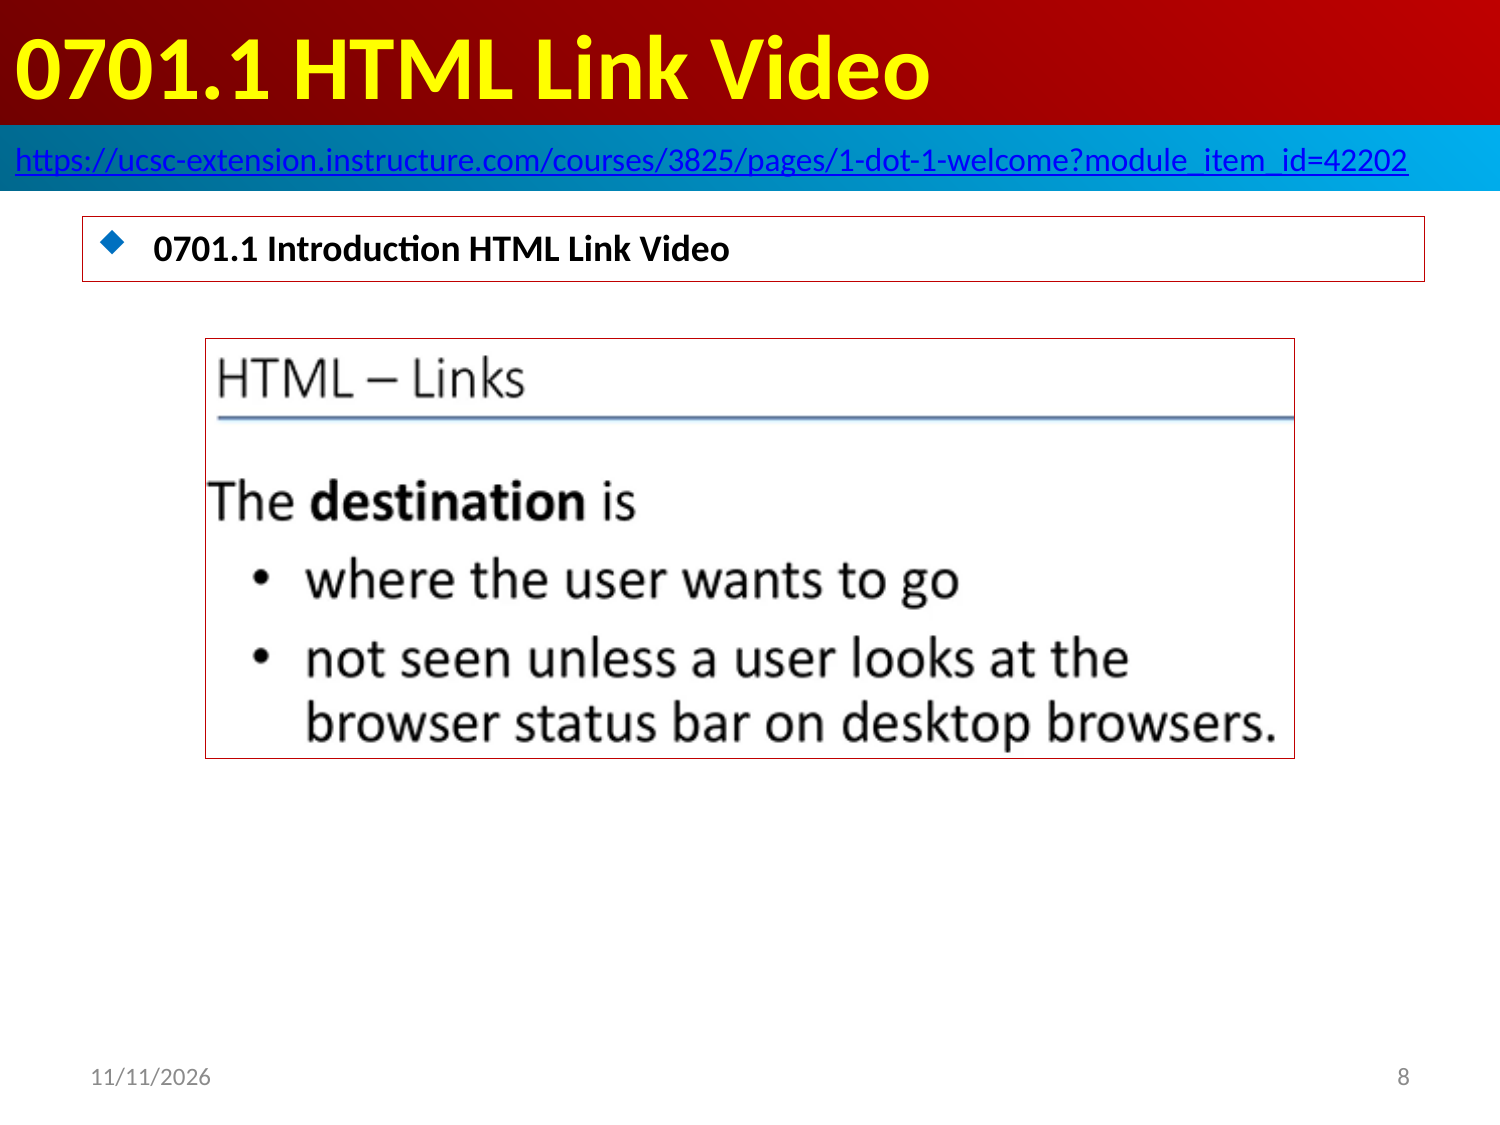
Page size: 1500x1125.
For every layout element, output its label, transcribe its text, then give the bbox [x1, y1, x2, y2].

subtitle 0701.1 Introduction HTML Link Video [82, 216, 1425, 282]
title 0701.1 HTML Link Video [0, 0, 1500, 125]
picture [205, 337, 1295, 760]
text_box [119, 52, 183, 109]
slide_number 8 [1074, 1042, 1425, 1109]
text_box https://ucsc-extension.instructure.com/courses/3825/pages/1-dot-1-welcome?module_item_id=42202 [0, 125, 1500, 191]
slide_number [75, 1042, 425, 1109]
